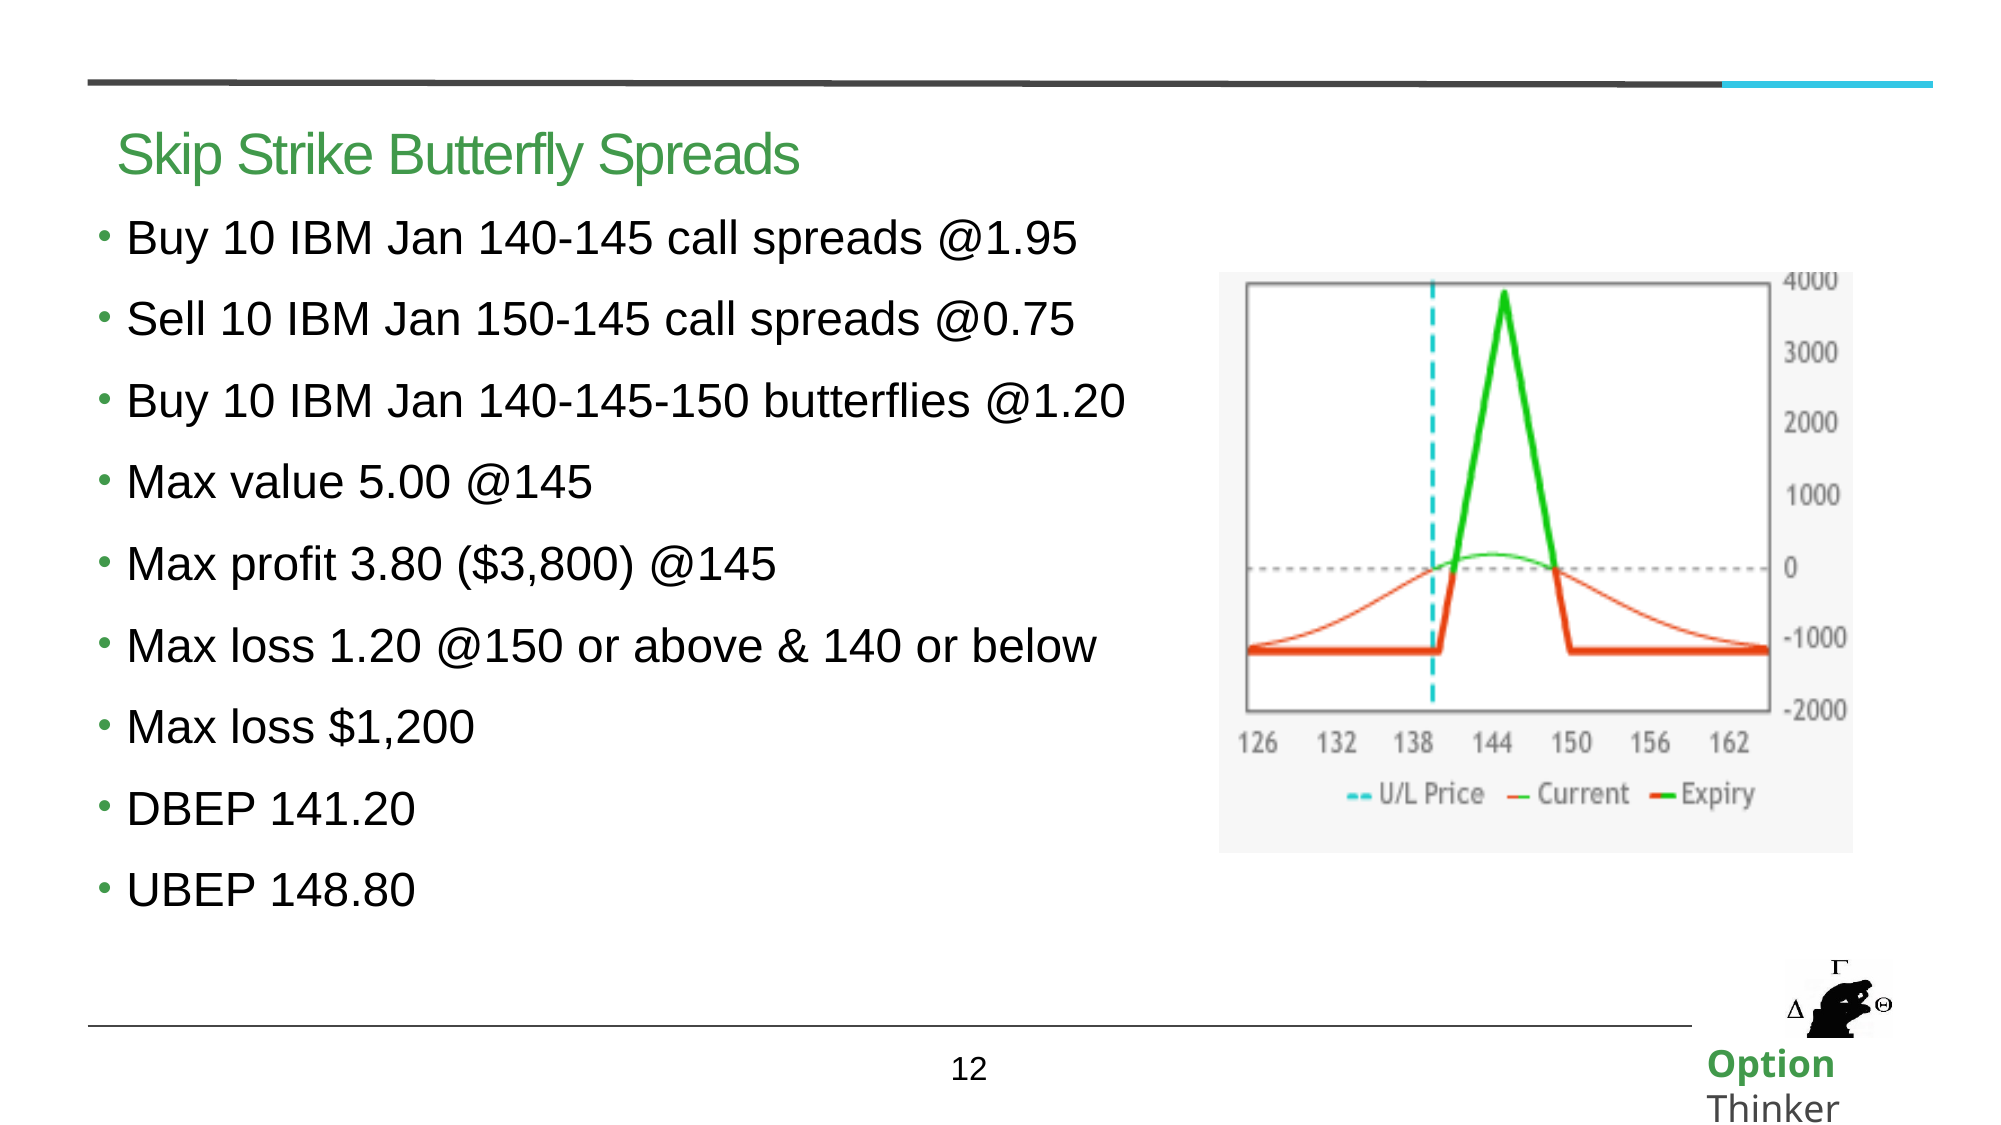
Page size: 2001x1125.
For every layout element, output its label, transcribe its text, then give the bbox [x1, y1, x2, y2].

picture [1219, 271, 1853, 854]
list Buy 10 IBM Jan 140-145 call spreads @1.95 Sell 10 IBM Jan 150-145 call spreads @0.75 Buy 10 IBM Jan 140-145-150 butterflies @1.20 Max value 5.00 @145 Max profit 3.80 ($3,800) @145 Max loss 1.20 @150 or above & 140 or below Max loss $1,200 DBEP 141.20 UBEP 148.80 [82, 198, 1883, 931]
picture [1785, 959, 1893, 1038]
title Skip Strike Butterfly Spreads [101, 102, 1902, 199]
